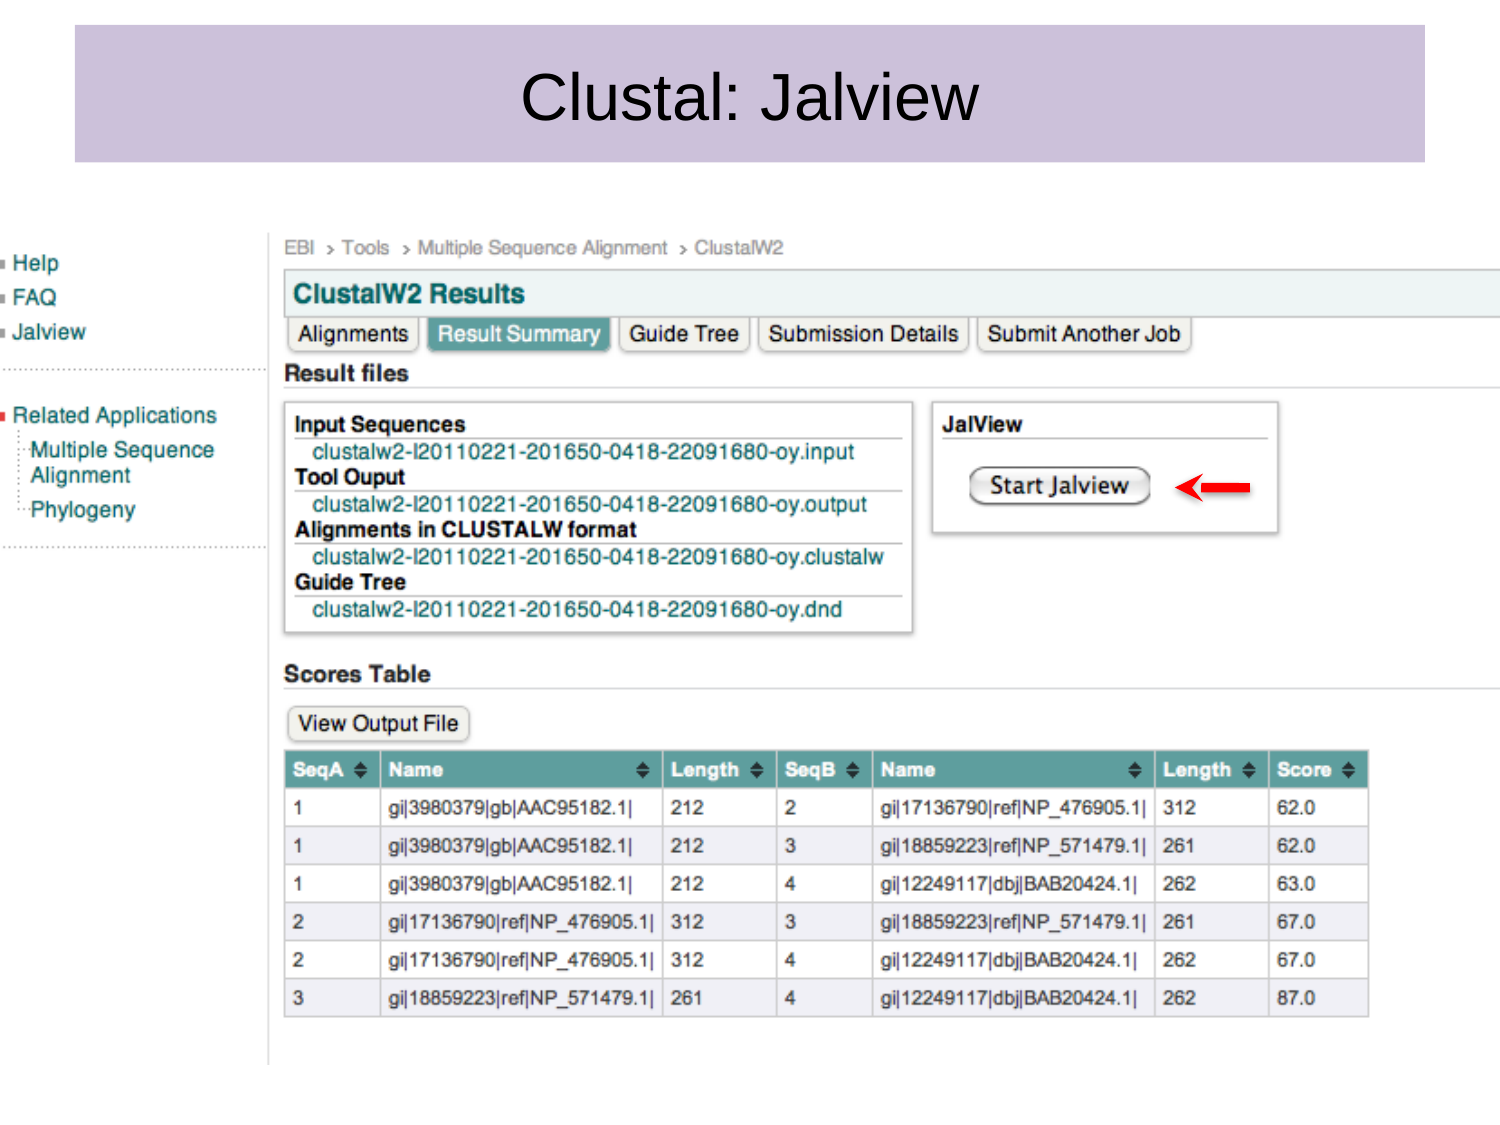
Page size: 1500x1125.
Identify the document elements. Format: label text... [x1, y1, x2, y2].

text_box Clustal: Jalview [74, 24, 1425, 163]
picture [0, 224, 1500, 1065]
